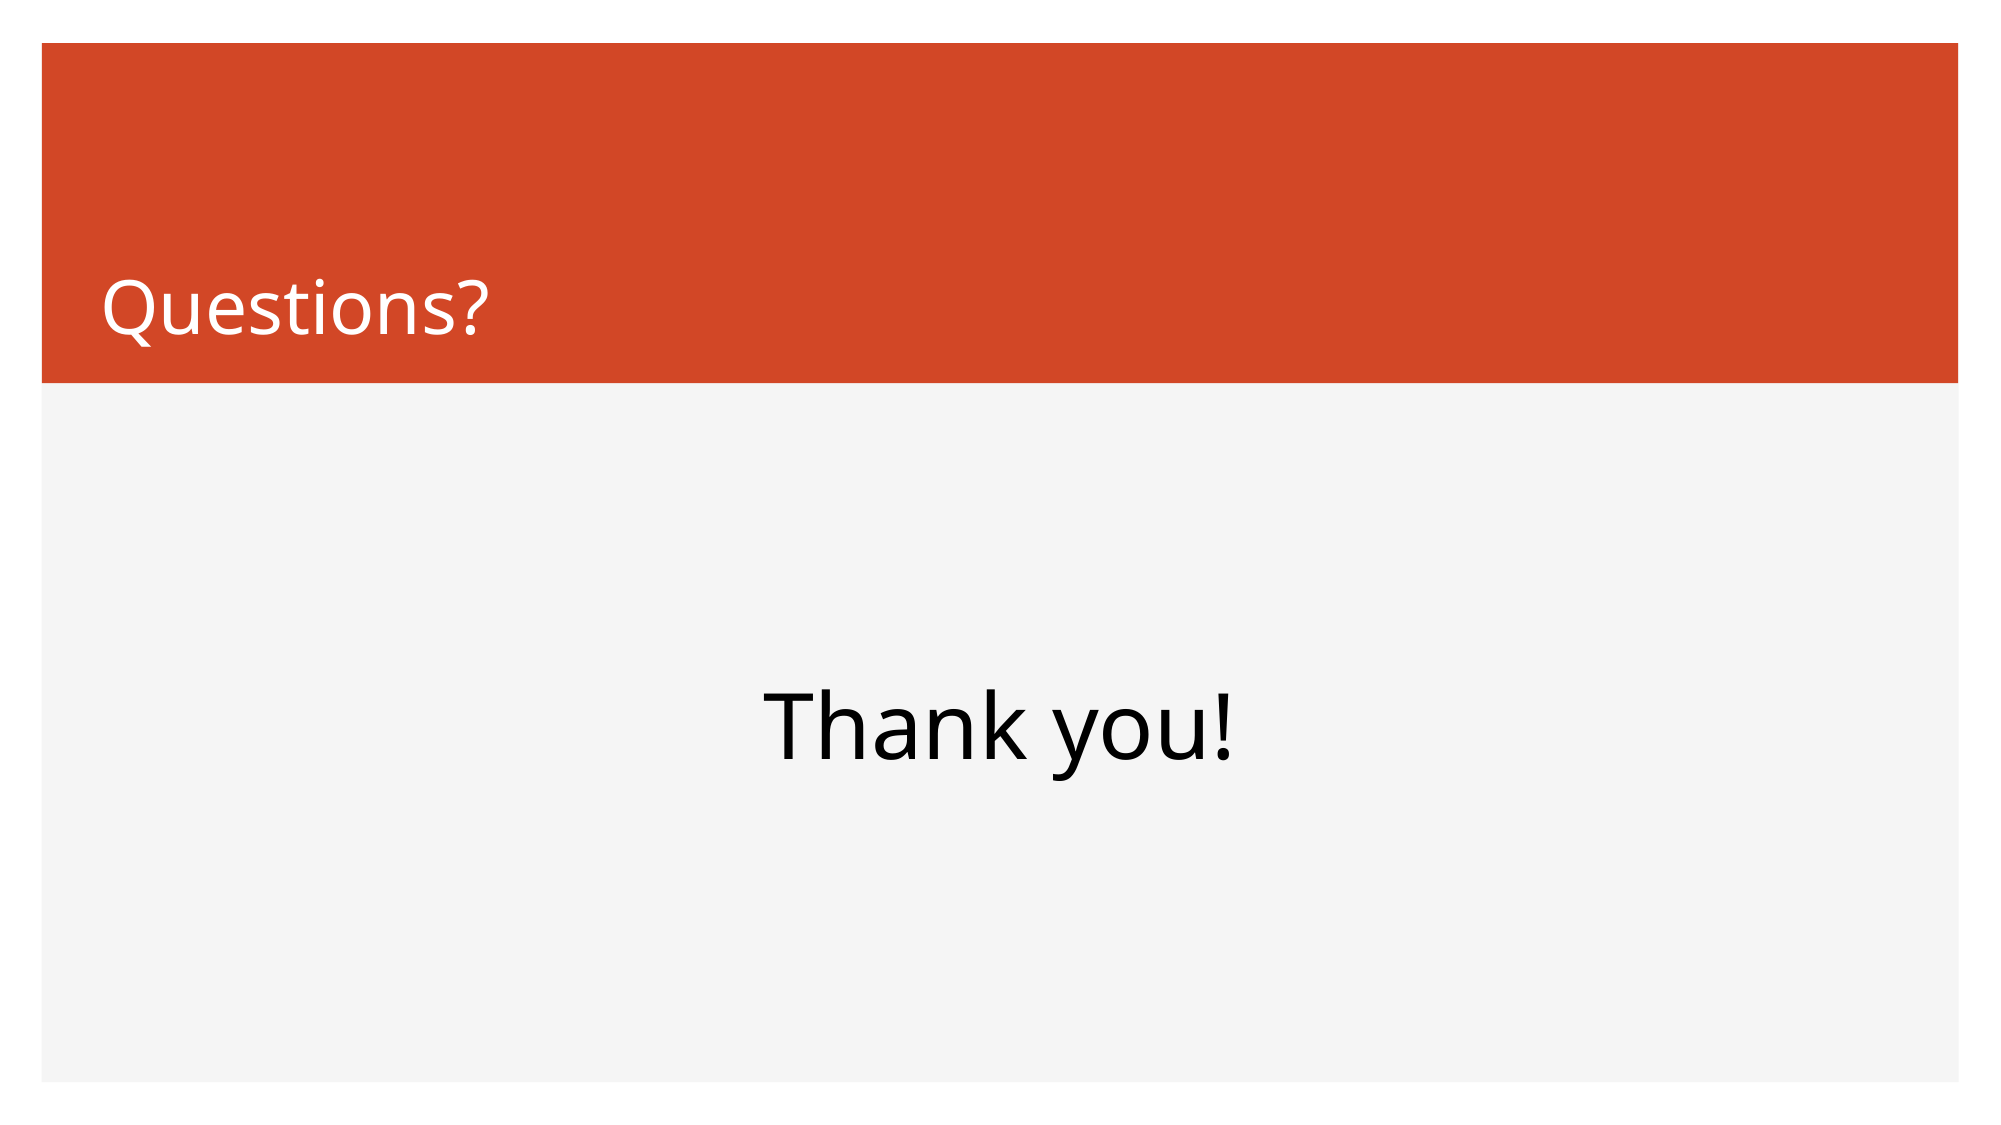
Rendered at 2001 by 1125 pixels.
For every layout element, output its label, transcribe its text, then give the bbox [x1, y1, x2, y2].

title Questions? [85, 251, 1214, 357]
text_box Thank you! [435, 590, 1565, 786]
